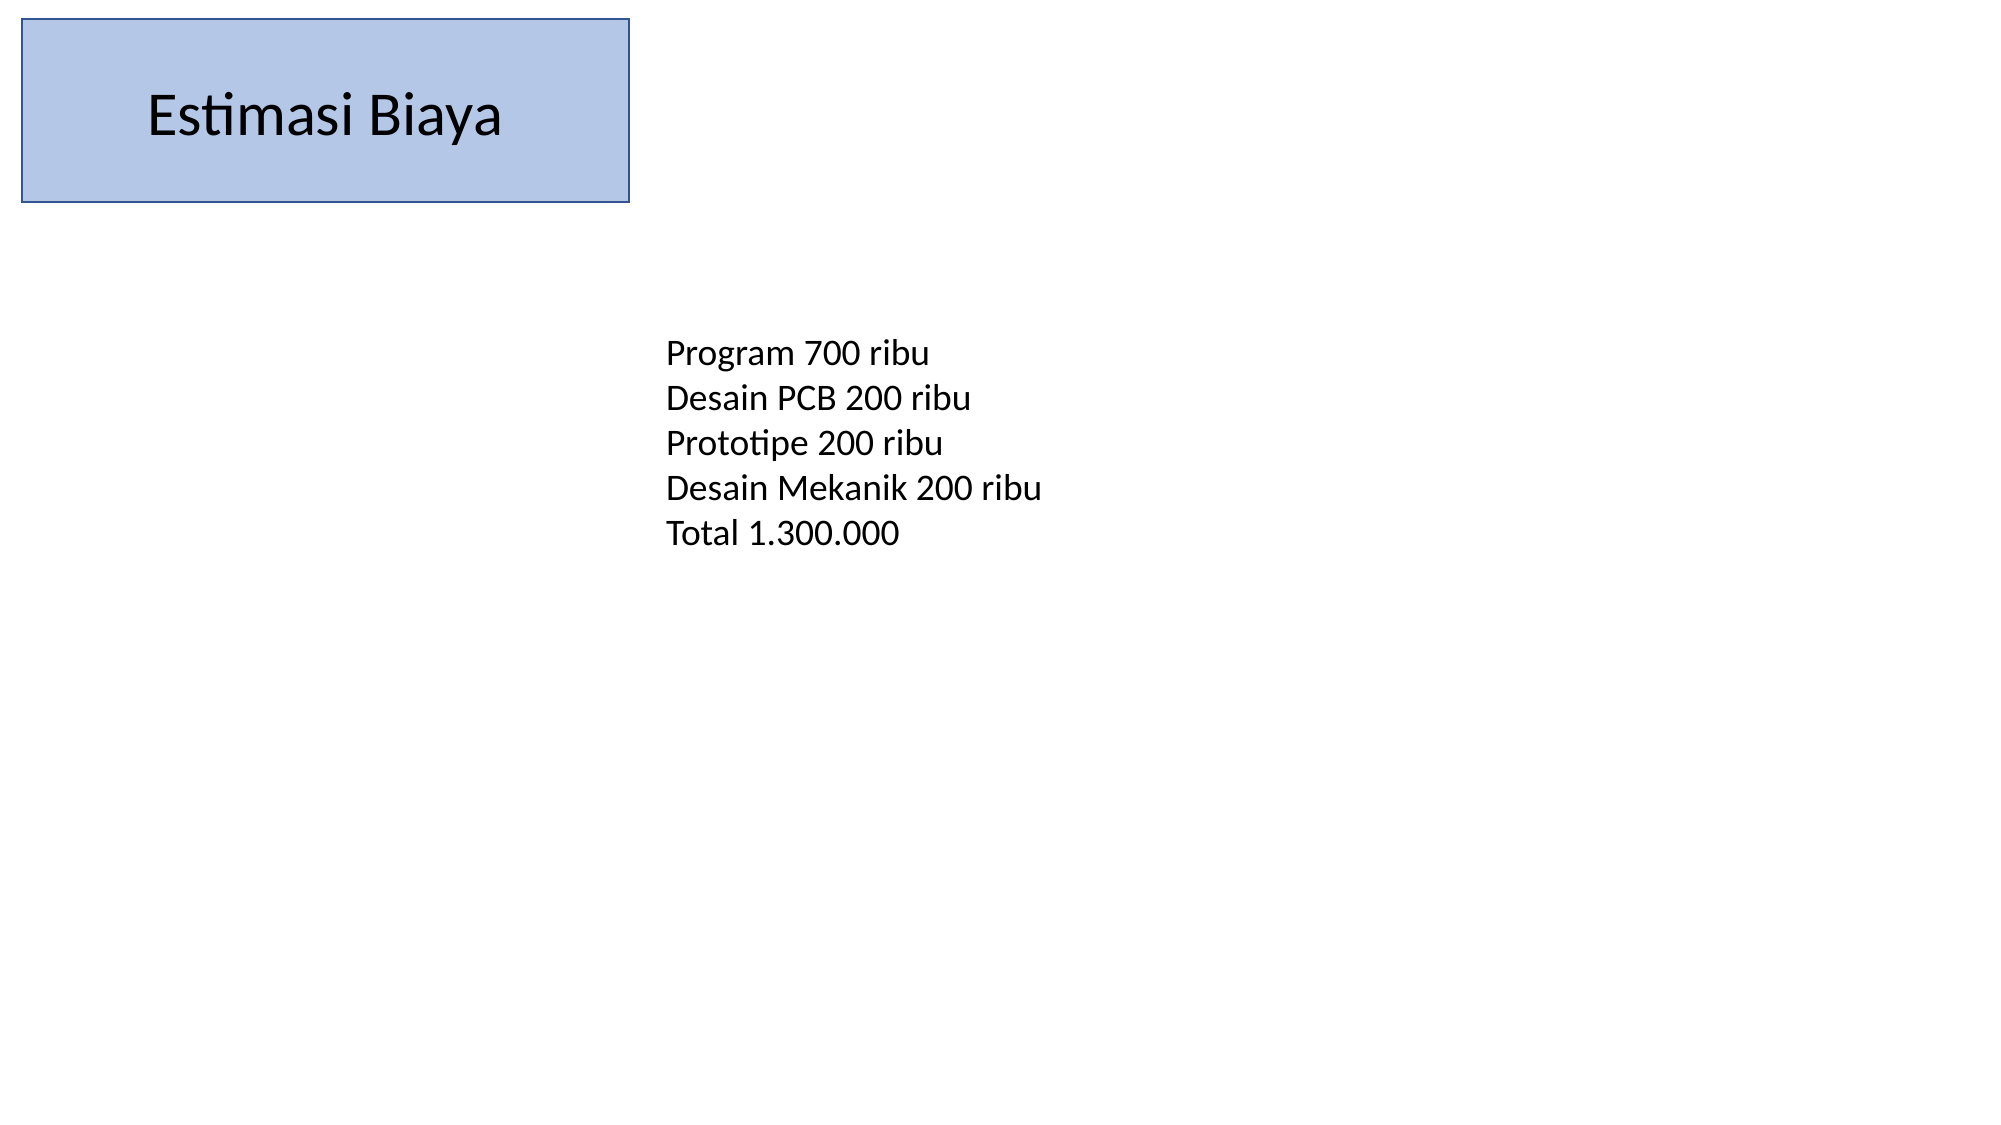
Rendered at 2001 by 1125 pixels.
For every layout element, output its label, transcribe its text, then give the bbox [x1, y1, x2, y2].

text_box Program 700 ribu Desain PCB 200 ribu Prototipe 200 ribu Desain Mekanik 200 ribu Total 1.300.000 [651, 320, 1058, 560]
text_box Estimasi Biaya [21, 18, 630, 203]
